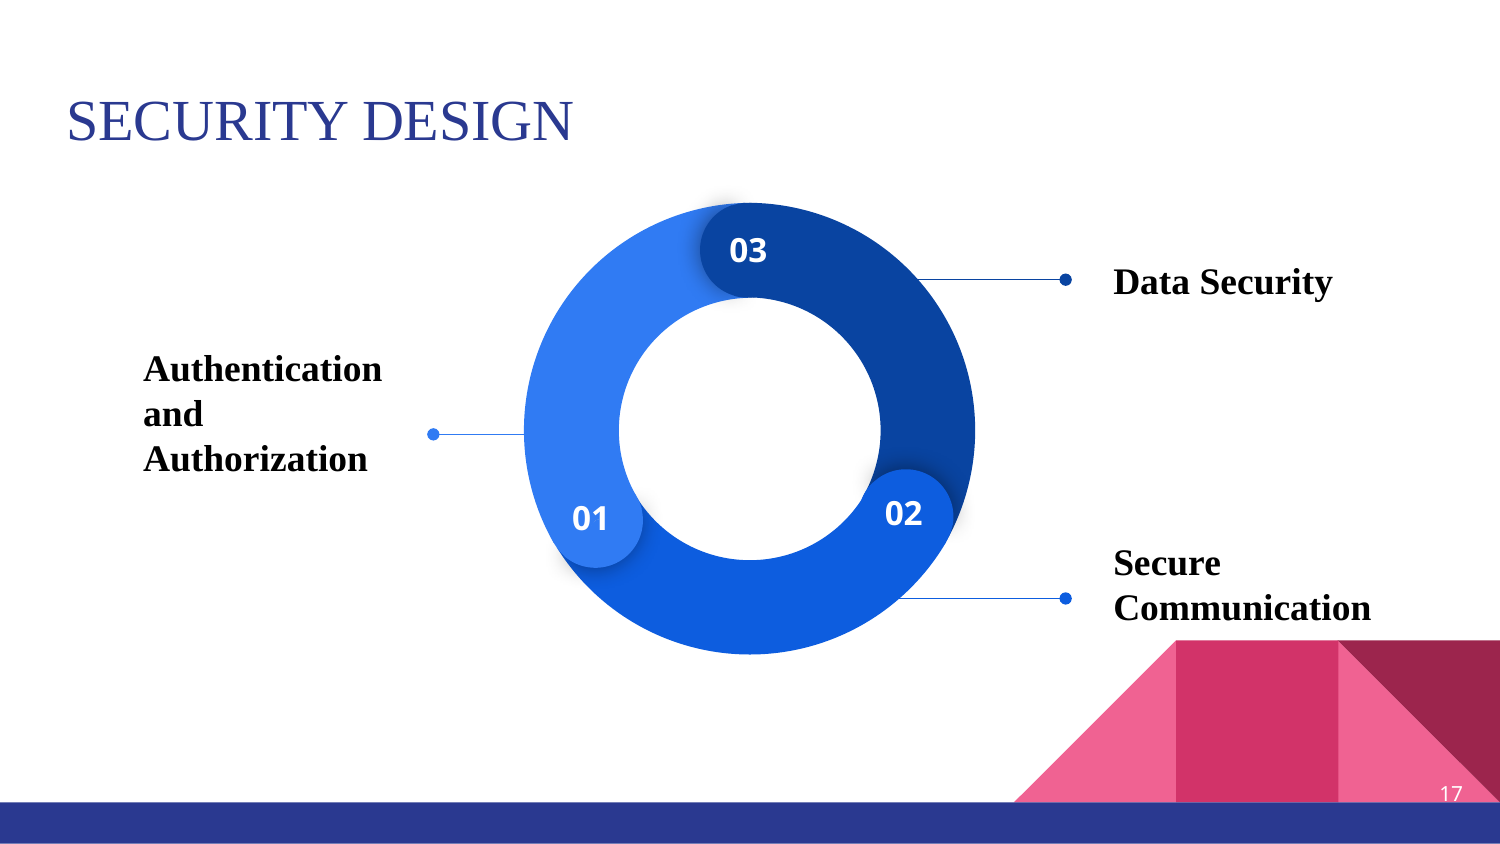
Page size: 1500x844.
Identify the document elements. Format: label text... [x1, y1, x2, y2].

slide_number ‹#› [1387, 762, 1478, 828]
title SECURITY DESIGN [51, 67, 1449, 167]
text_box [1067, 173, 1448, 386]
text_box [436, 119, 1063, 742]
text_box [1067, 495, 1448, 708]
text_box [52, 325, 431, 538]
